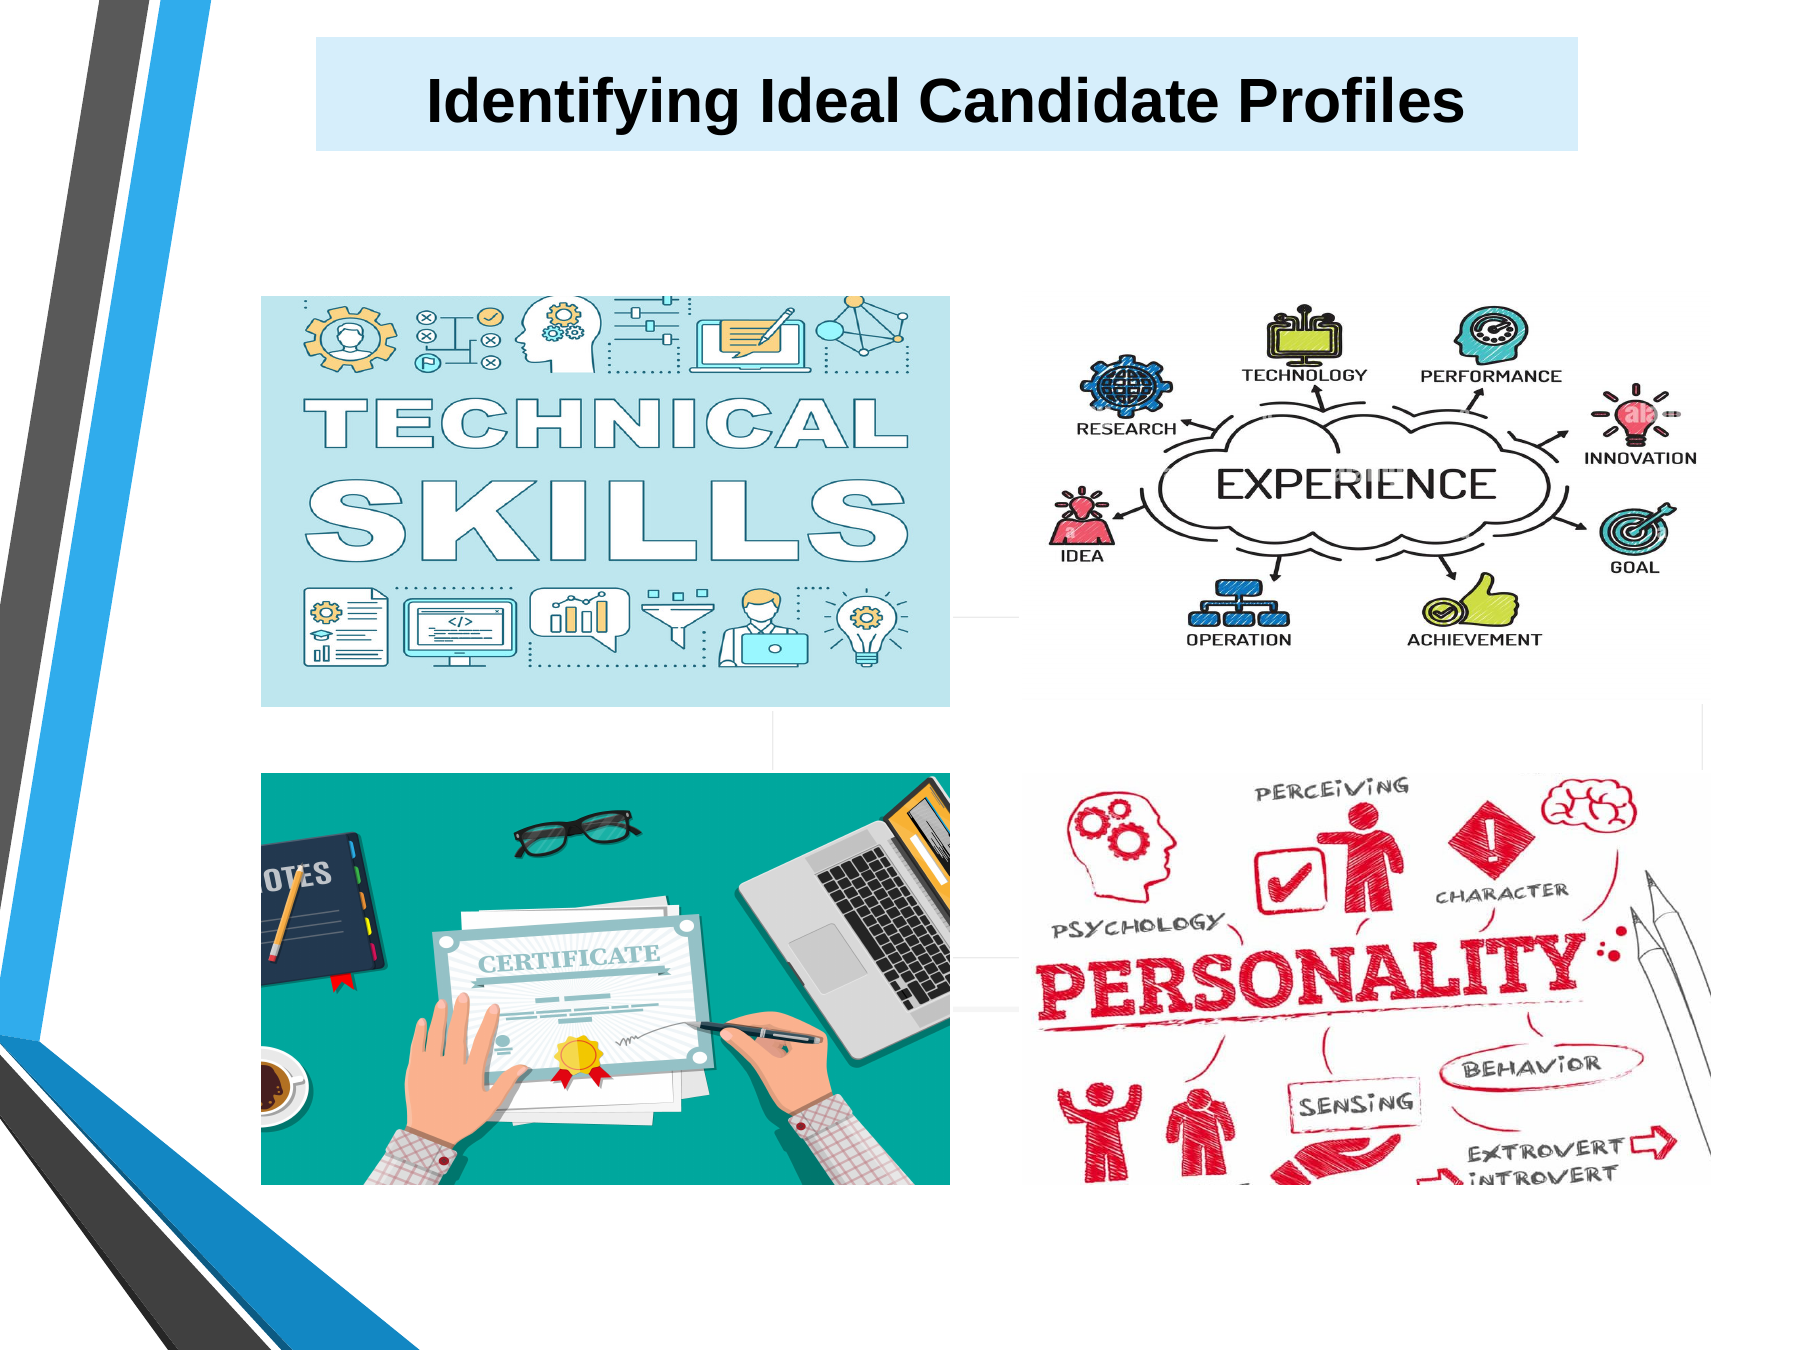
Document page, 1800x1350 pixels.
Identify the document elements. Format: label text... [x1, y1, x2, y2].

text_box Identifying Ideal Candidate Profiles [315, 36, 1579, 152]
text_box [259, 264, 1713, 1210]
